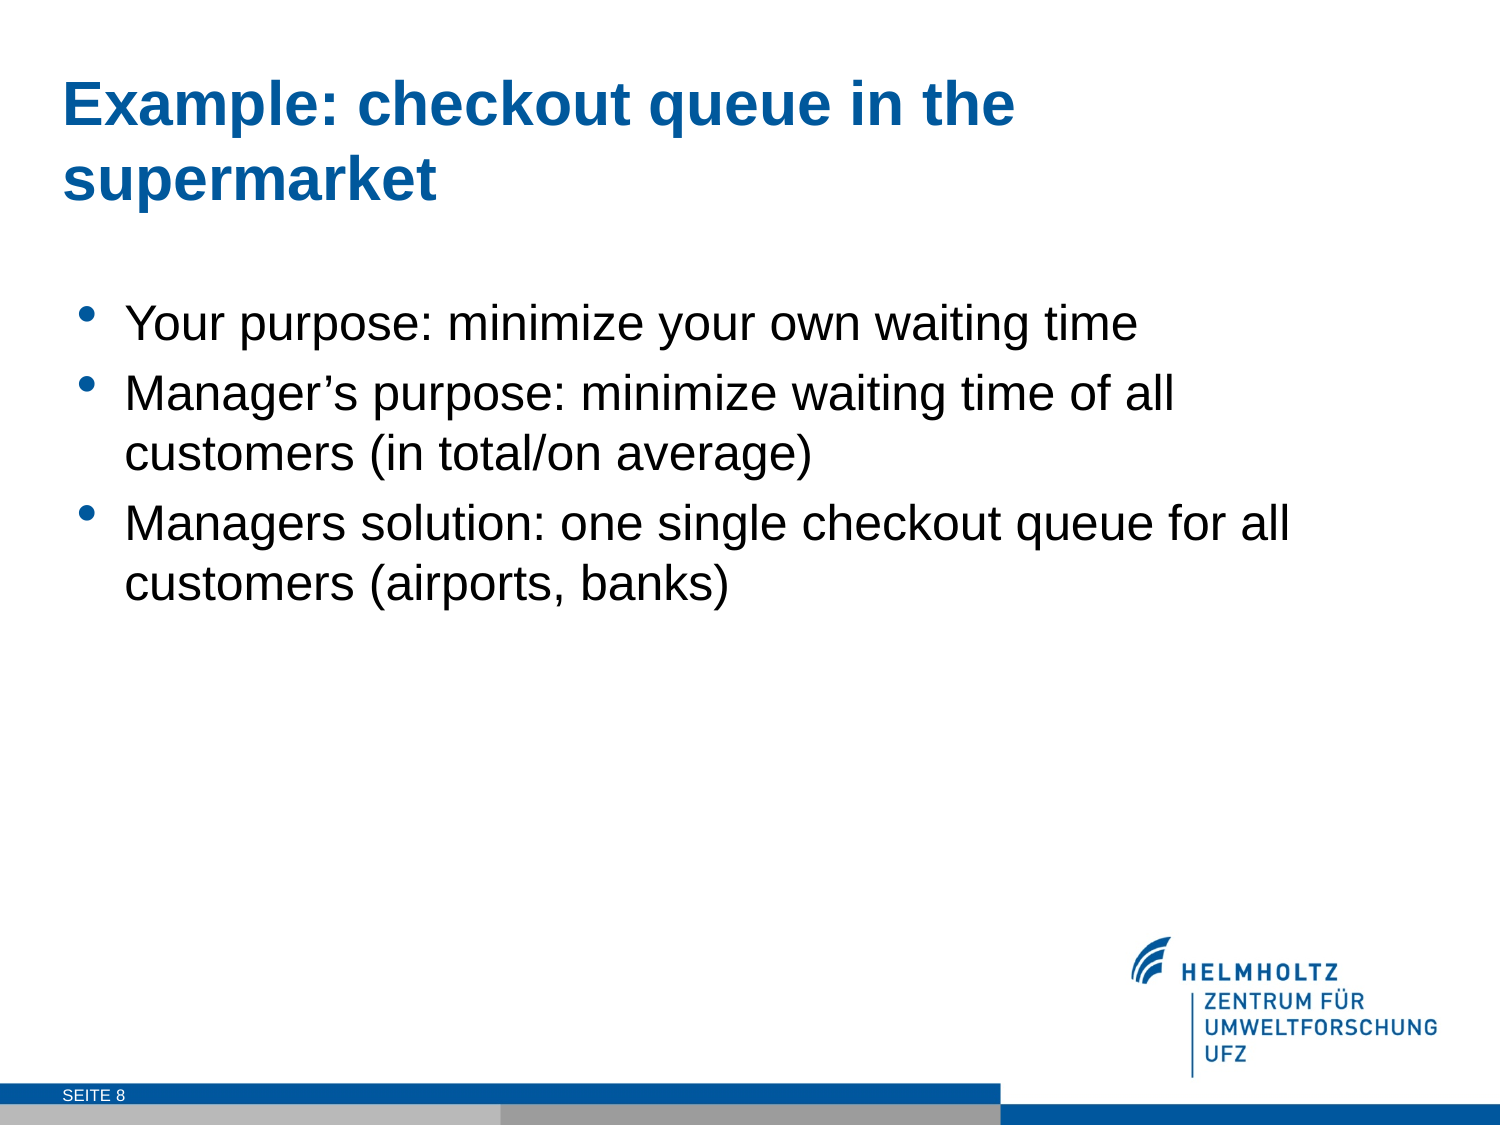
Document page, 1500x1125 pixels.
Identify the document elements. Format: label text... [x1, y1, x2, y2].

picture [0, 810, 1500, 1125]
text_box Your purpose: minimize your own waiting time Manager’s purpose: minimize waiting time of all customers (in total/on average) Managers solution: one single checkout queue for all customers (airports, banks) [76, 290, 1365, 611]
slide_number SEITE 8 [62, 1084, 375, 1114]
title Example: checkout queue in the supermarket [62, 62, 1338, 263]
